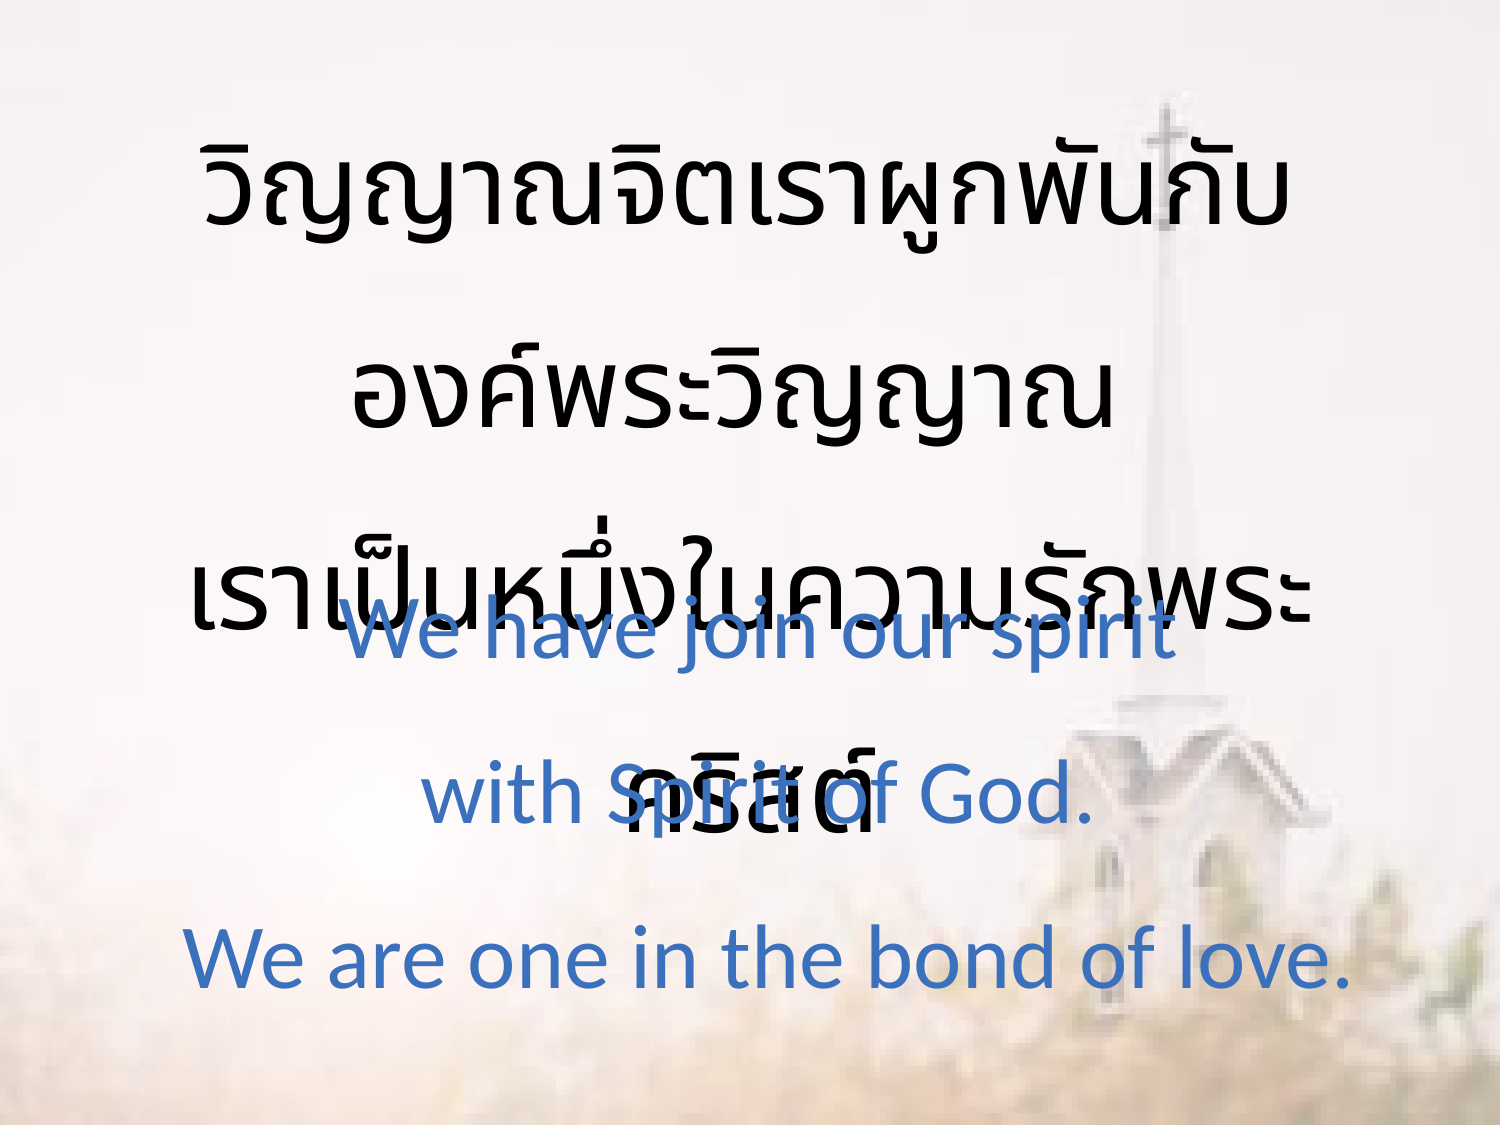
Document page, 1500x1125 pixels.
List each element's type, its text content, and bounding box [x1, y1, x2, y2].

text_box We have join our spirit with Spirit of God. We are one in the bond of love. [131, 504, 1407, 1015]
text_box วิญญาณจิตเราผูกพันกับองค์พระวิญญาณ เราเป็นหนึ่งในความรักพระคริสต์ [112, 37, 1388, 863]
